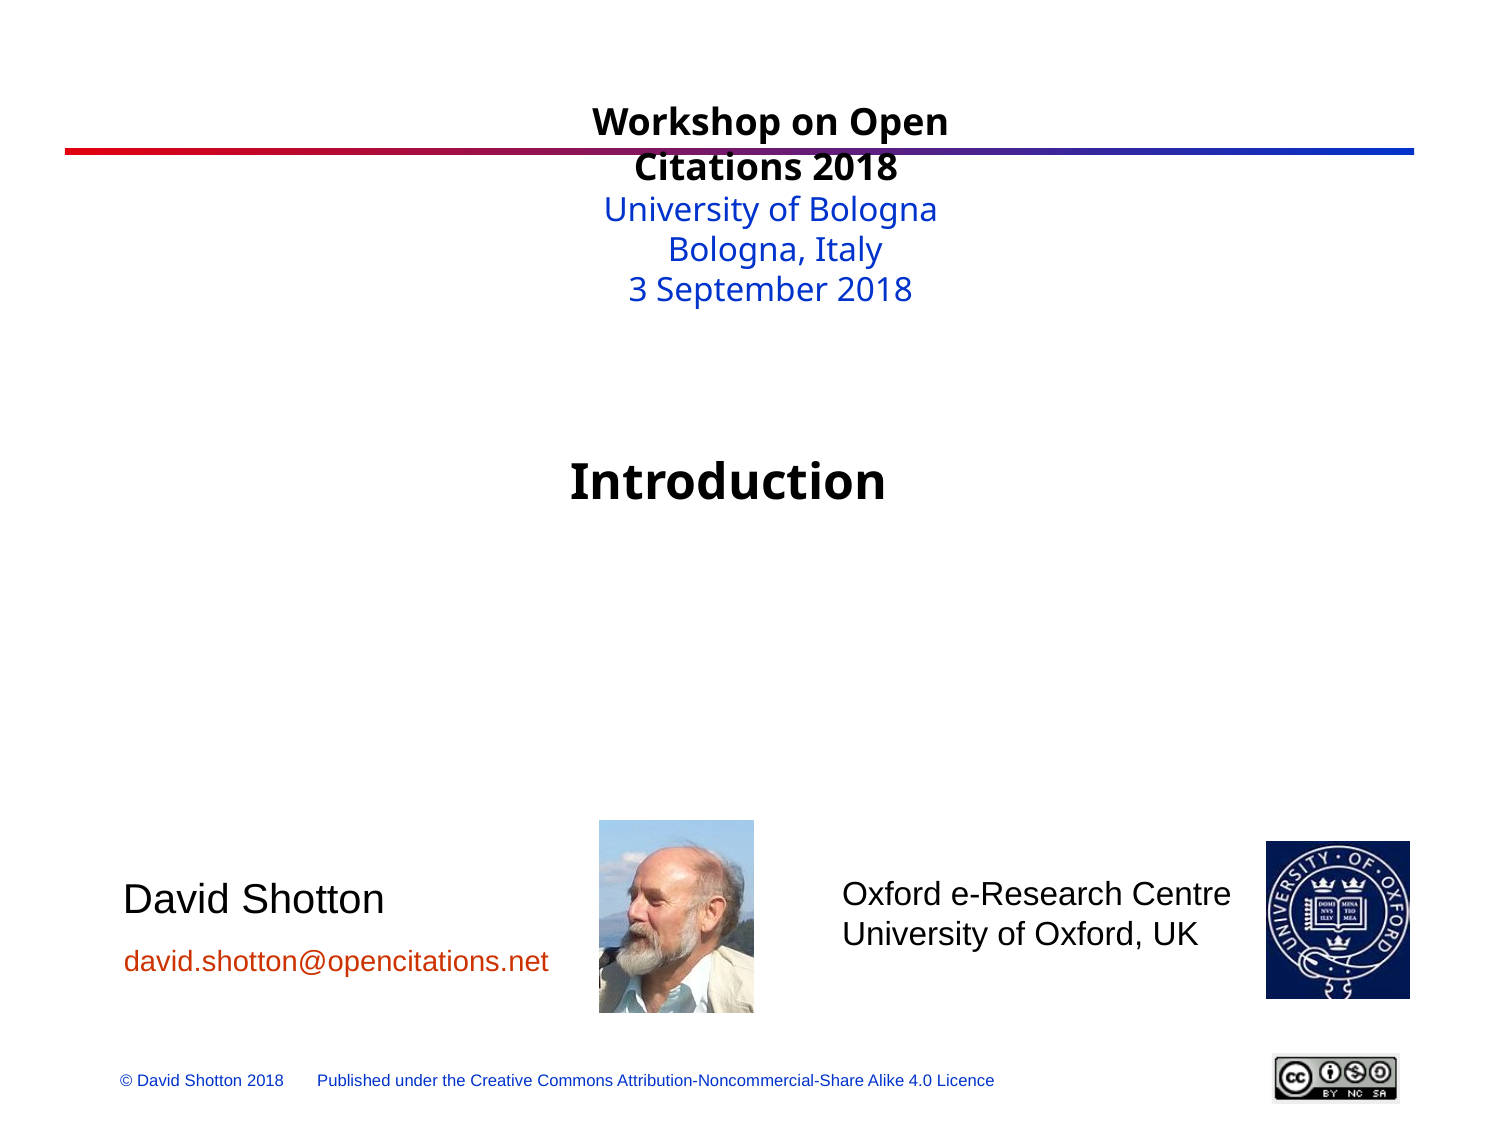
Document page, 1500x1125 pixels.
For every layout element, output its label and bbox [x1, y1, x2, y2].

picture [599, 820, 754, 1013]
picture [1266, 841, 1410, 999]
